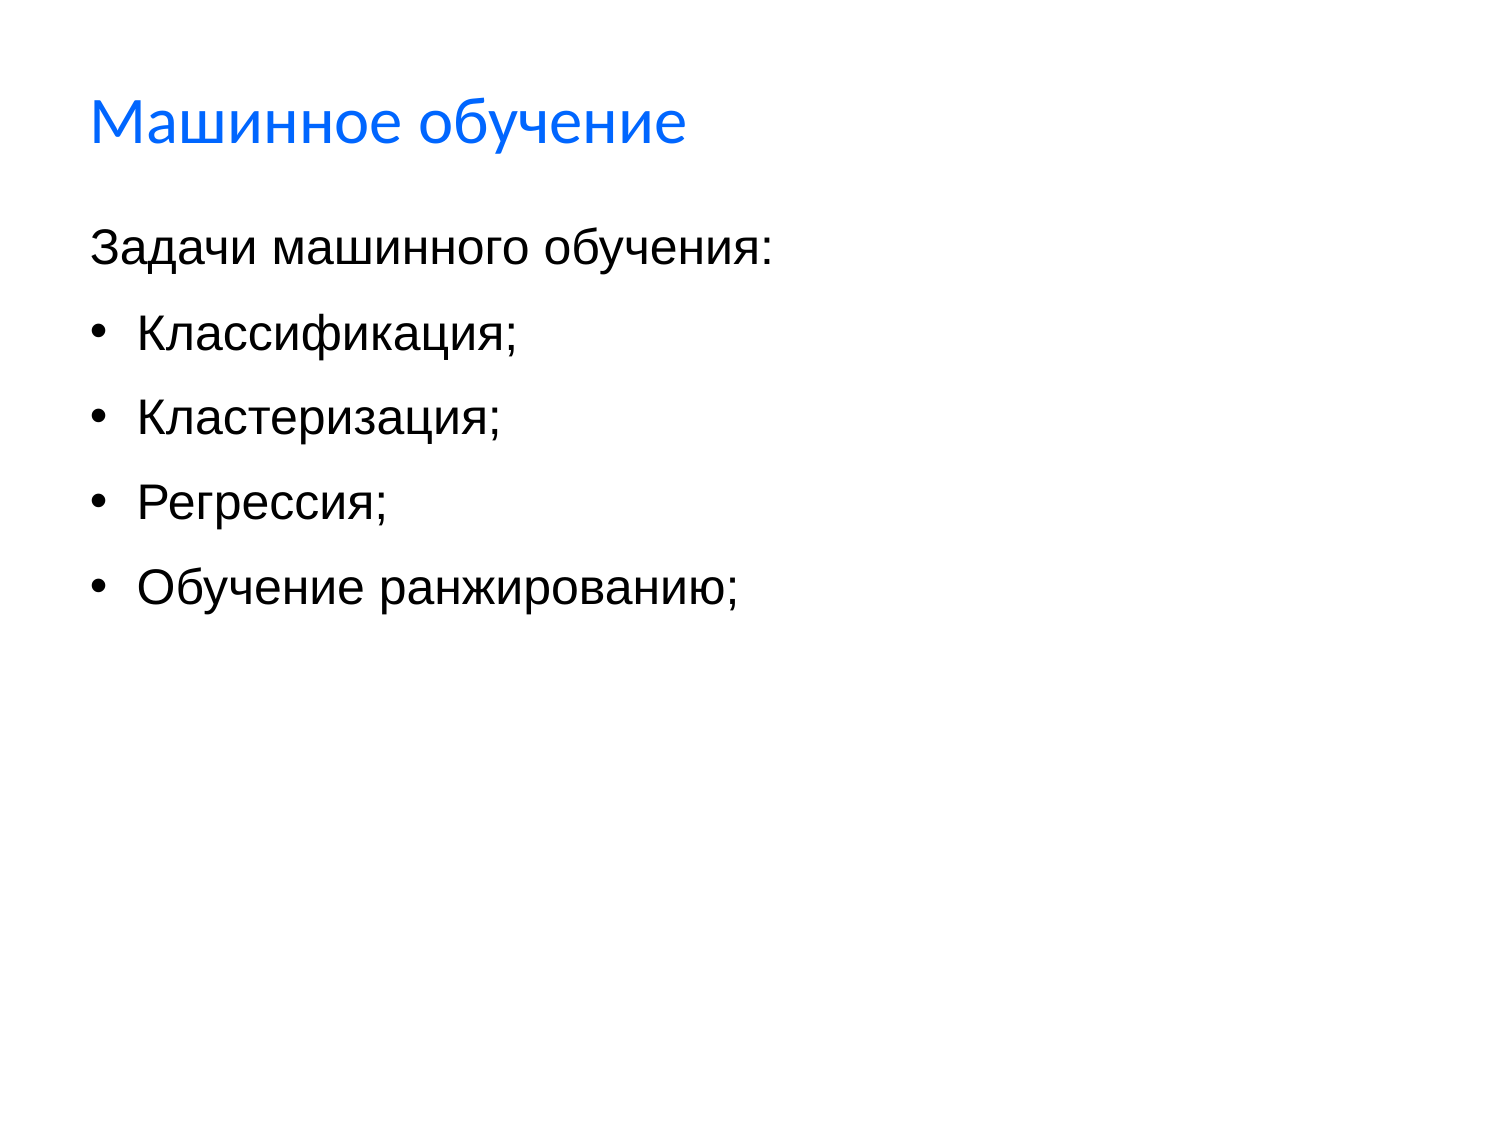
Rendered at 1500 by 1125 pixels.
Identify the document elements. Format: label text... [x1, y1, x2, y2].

text_box Машинное обучение [74, 57, 1425, 175]
text_box Задачи машинного обучения: Классификация; Кластеризация; Регрессия; Обучение ранжированию; [74, 207, 1500, 1113]
